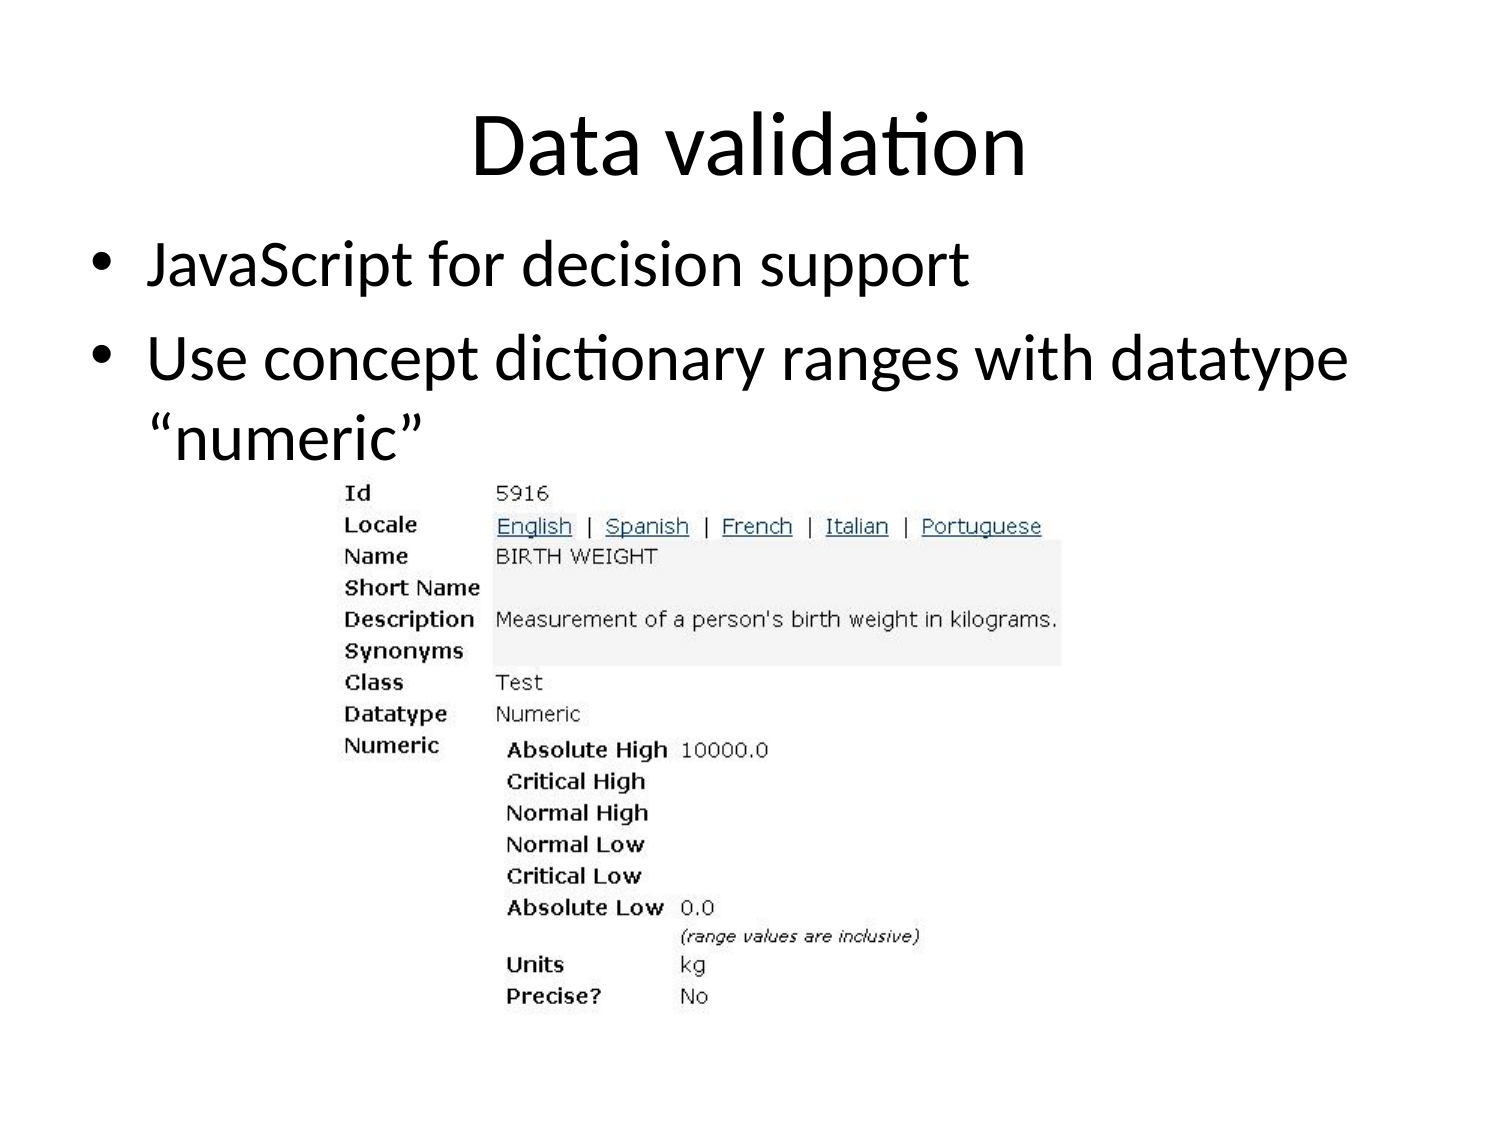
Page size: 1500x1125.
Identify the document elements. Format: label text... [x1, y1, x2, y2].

title Data validation [75, 45, 1425, 212]
list JavaScript for decision support Use concept dictionary ranges with datatype “numeric” [75, 212, 1425, 1005]
picture [337, 474, 1237, 1023]
